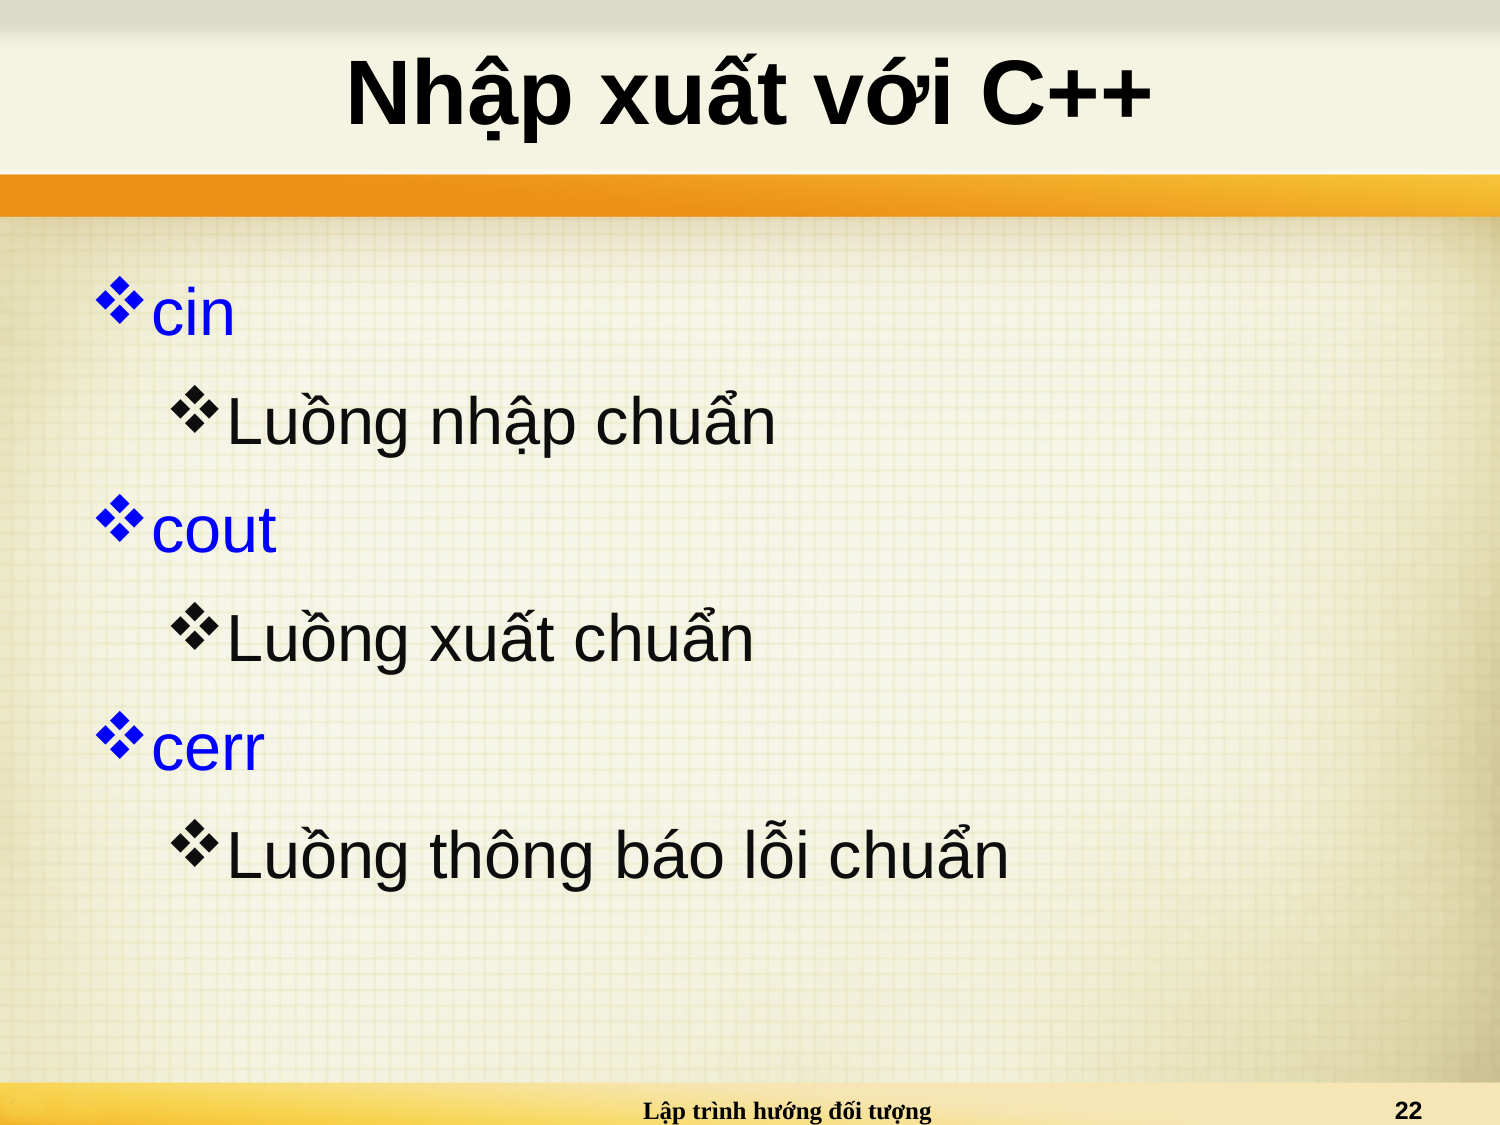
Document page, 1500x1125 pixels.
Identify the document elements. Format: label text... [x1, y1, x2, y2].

footer Lập trình hướng đối tượng [549, 1087, 1025, 1125]
list cin Luồng nhập chuẩn cout Luồng xuất chuẩn cerr Luồng thông báo lỗi chuẩn [75, 237, 1450, 1027]
title Nhập xuất với C++ [0, 0, 1500, 175]
slide_number 22 [1087, 1087, 1438, 1125]
picture [0, 175, 1500, 1125]
